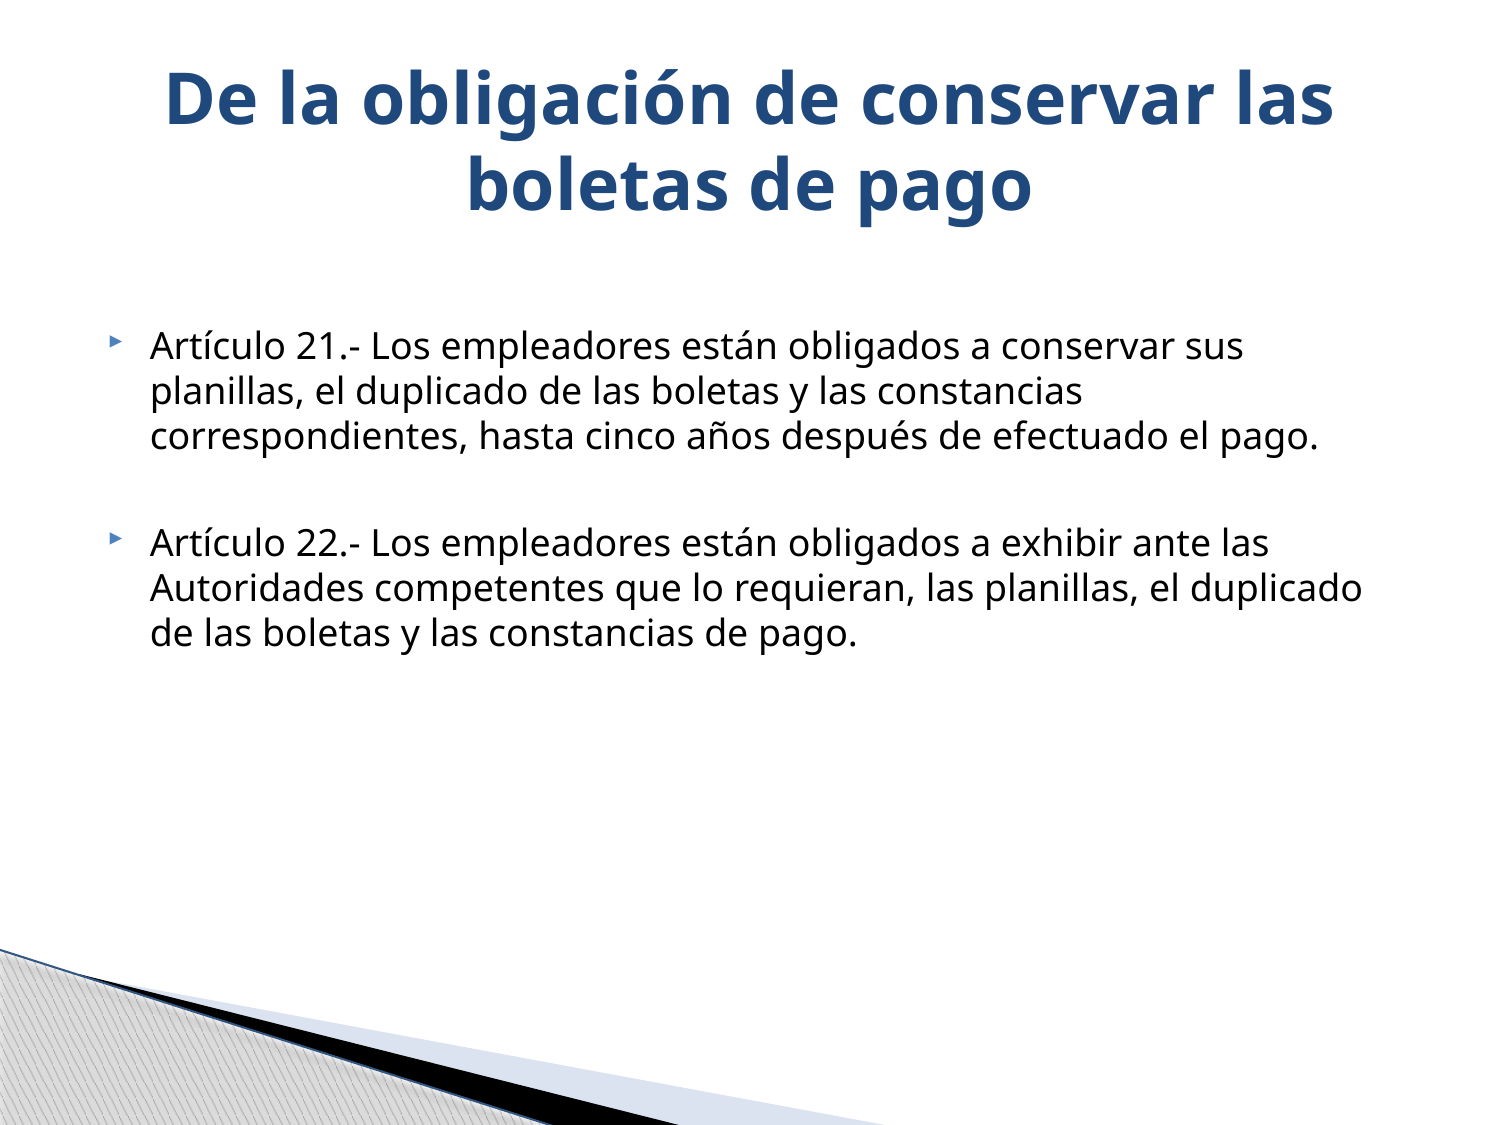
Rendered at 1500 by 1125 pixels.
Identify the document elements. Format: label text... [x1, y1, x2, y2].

title De la obligación de conservar las boletas de pago [75, 45, 1425, 233]
list Artículo 21.- Los empleadores están obligados a conservar sus planillas, el duplicado de las boletas y las constancias correspondientes, hasta cinco años después de efectuado el pago. Artículo 22.- Los empleadores están obligados a exhibir ante las Autoridades competentes que lo requieran, las planillas, el duplicado de las boletas y las constancias de pago. [75, 314, 1425, 1057]
